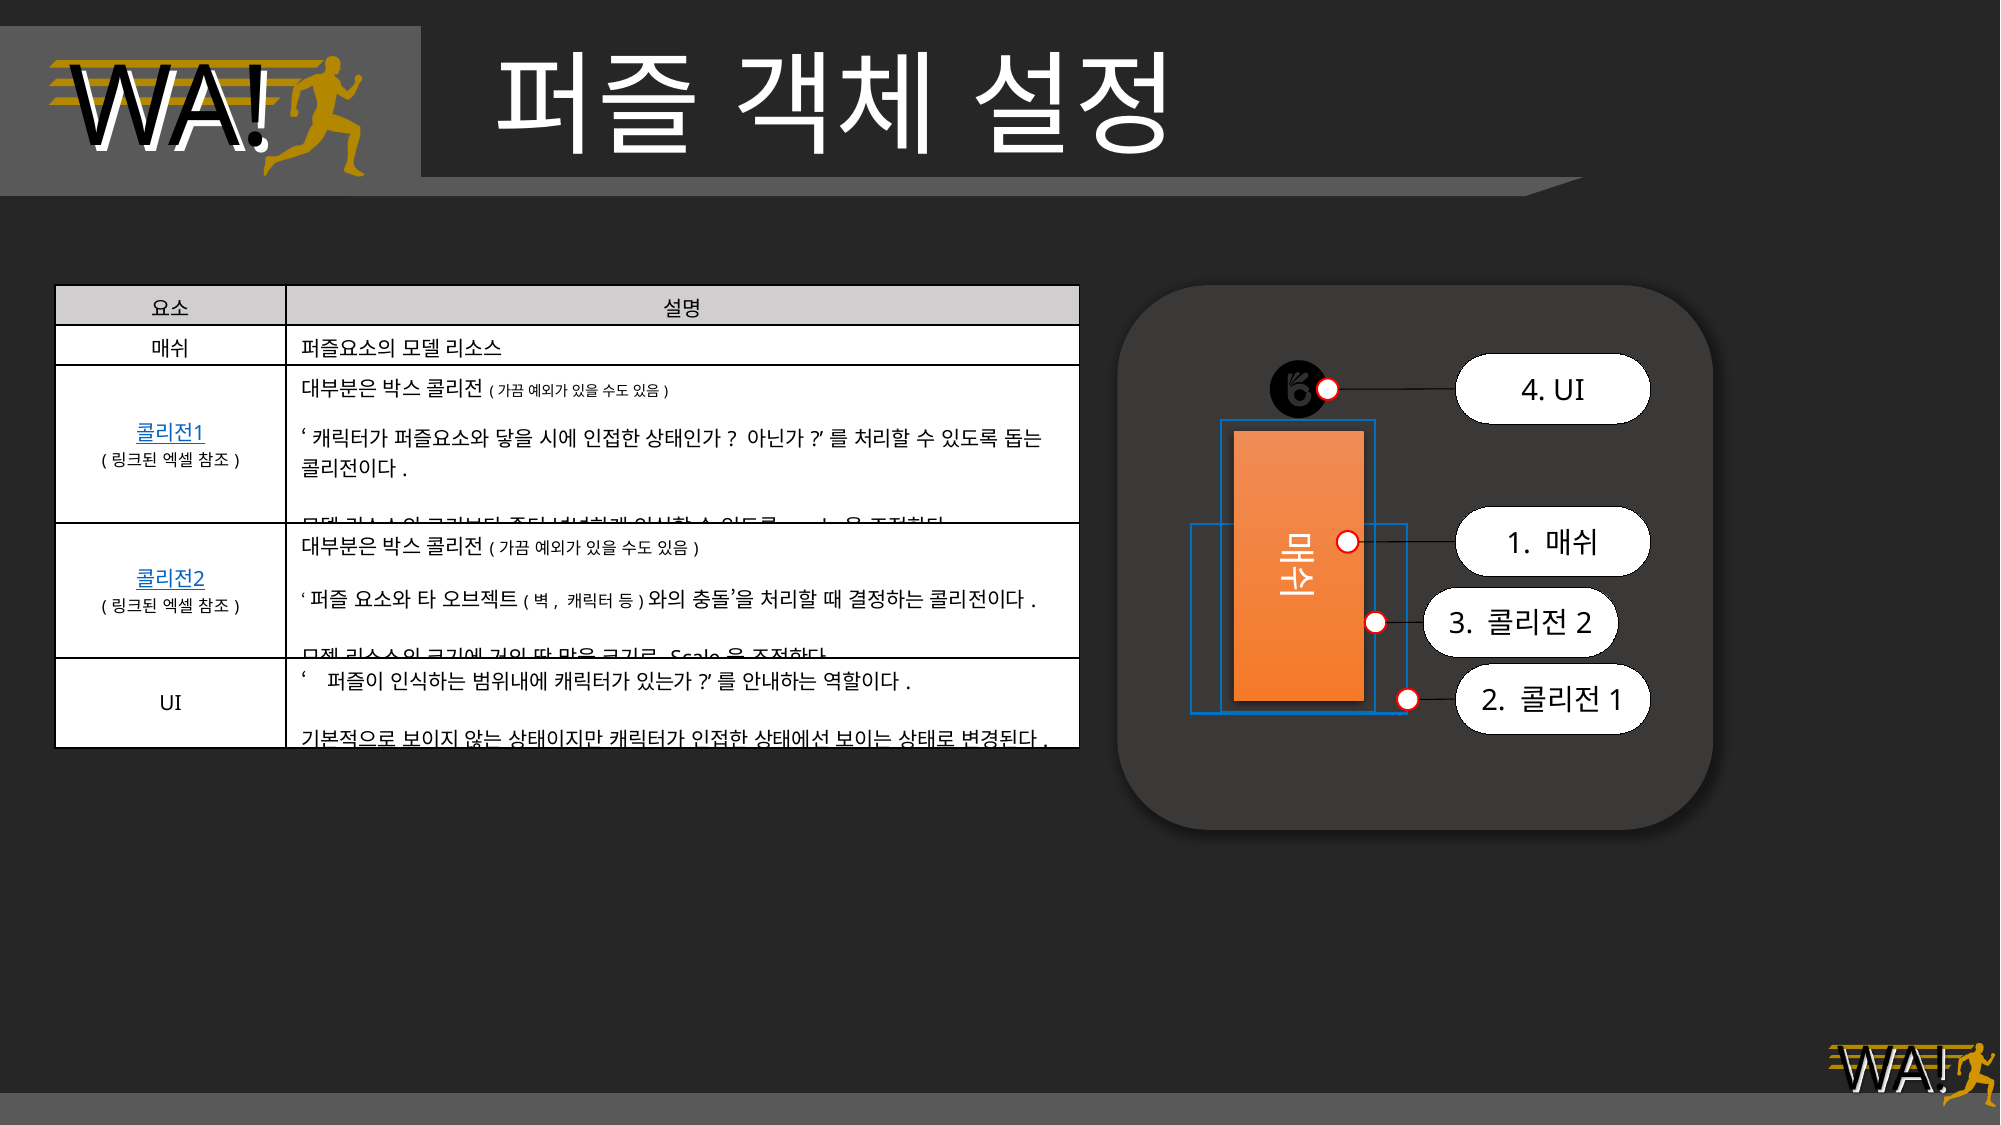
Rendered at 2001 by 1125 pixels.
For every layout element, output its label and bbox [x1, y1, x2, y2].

text_box [0, 25, 2000, 1125]
text_box [1269, 360, 1328, 419]
